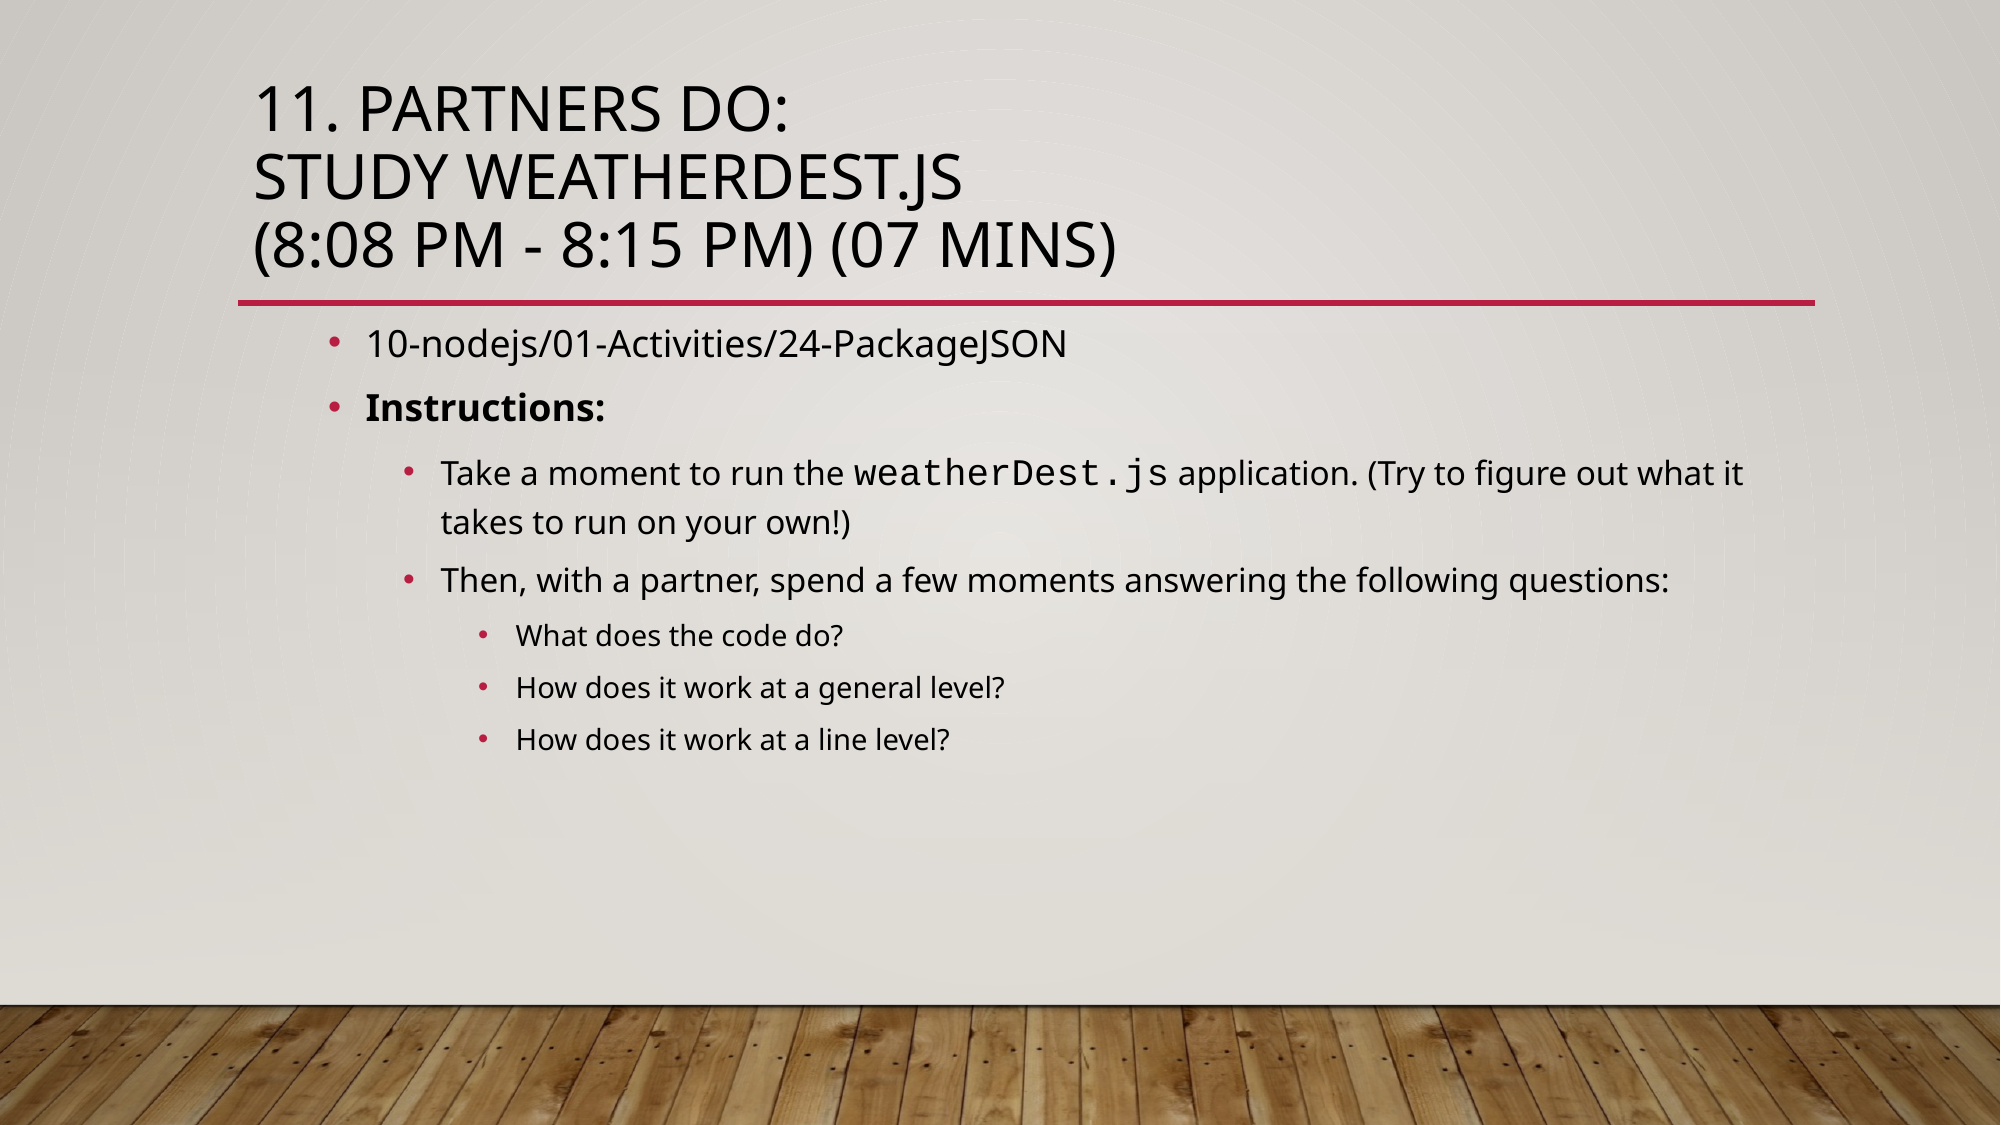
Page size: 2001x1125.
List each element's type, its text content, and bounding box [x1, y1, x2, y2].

picture [0, 1005, 2000, 1125]
title 11. Partners Do: Study weatherDest.js (8:08 PM - 8:15 PM) (07 mins) [238, 70, 1814, 291]
list 10-nodejs/01-Activities/24-PackageJSON Instructions: Take a moment to run the weatherDest.js application. (Try to figure out what it takes to run on your own!) Then, with a partner, spend a few moments answering the following questions: What does the code do? How does it work at a general level? How does it work at a line level? [238, 306, 1814, 982]
